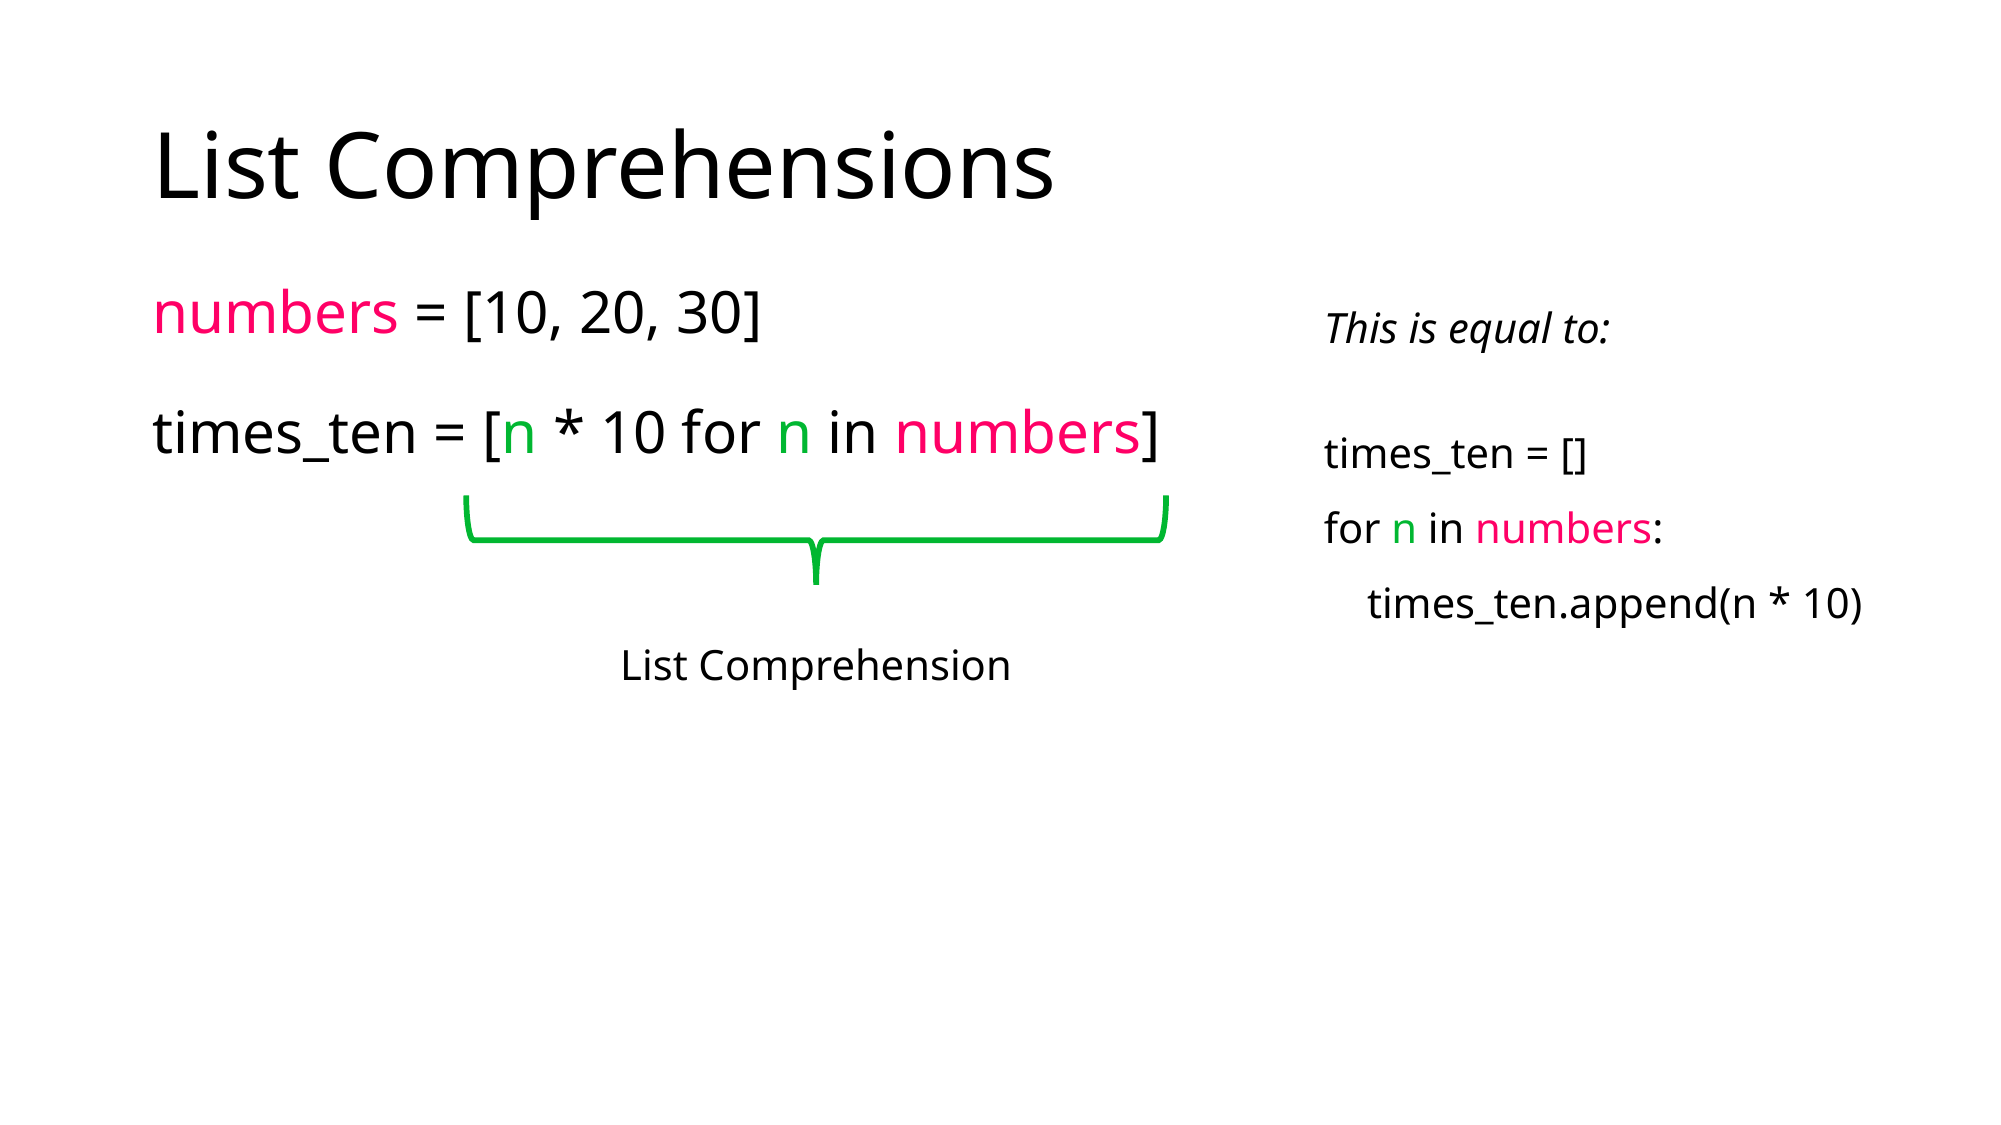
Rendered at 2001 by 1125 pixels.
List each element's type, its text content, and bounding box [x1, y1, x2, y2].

text_box numbers = [10, 20, 30] [137, 267, 1194, 353]
text_box times_ten = [n * 10 for n in numbers] [137, 388, 1309, 473]
text_box List Comprehension [595, 630, 1037, 696]
text_box [465, 495, 1167, 585]
title List Comprehensions [137, 59, 1863, 278]
text_box This is equal to: times_ten = [] for n in numbers: times_ten.append(n * 10) [1309, 294, 1885, 635]
